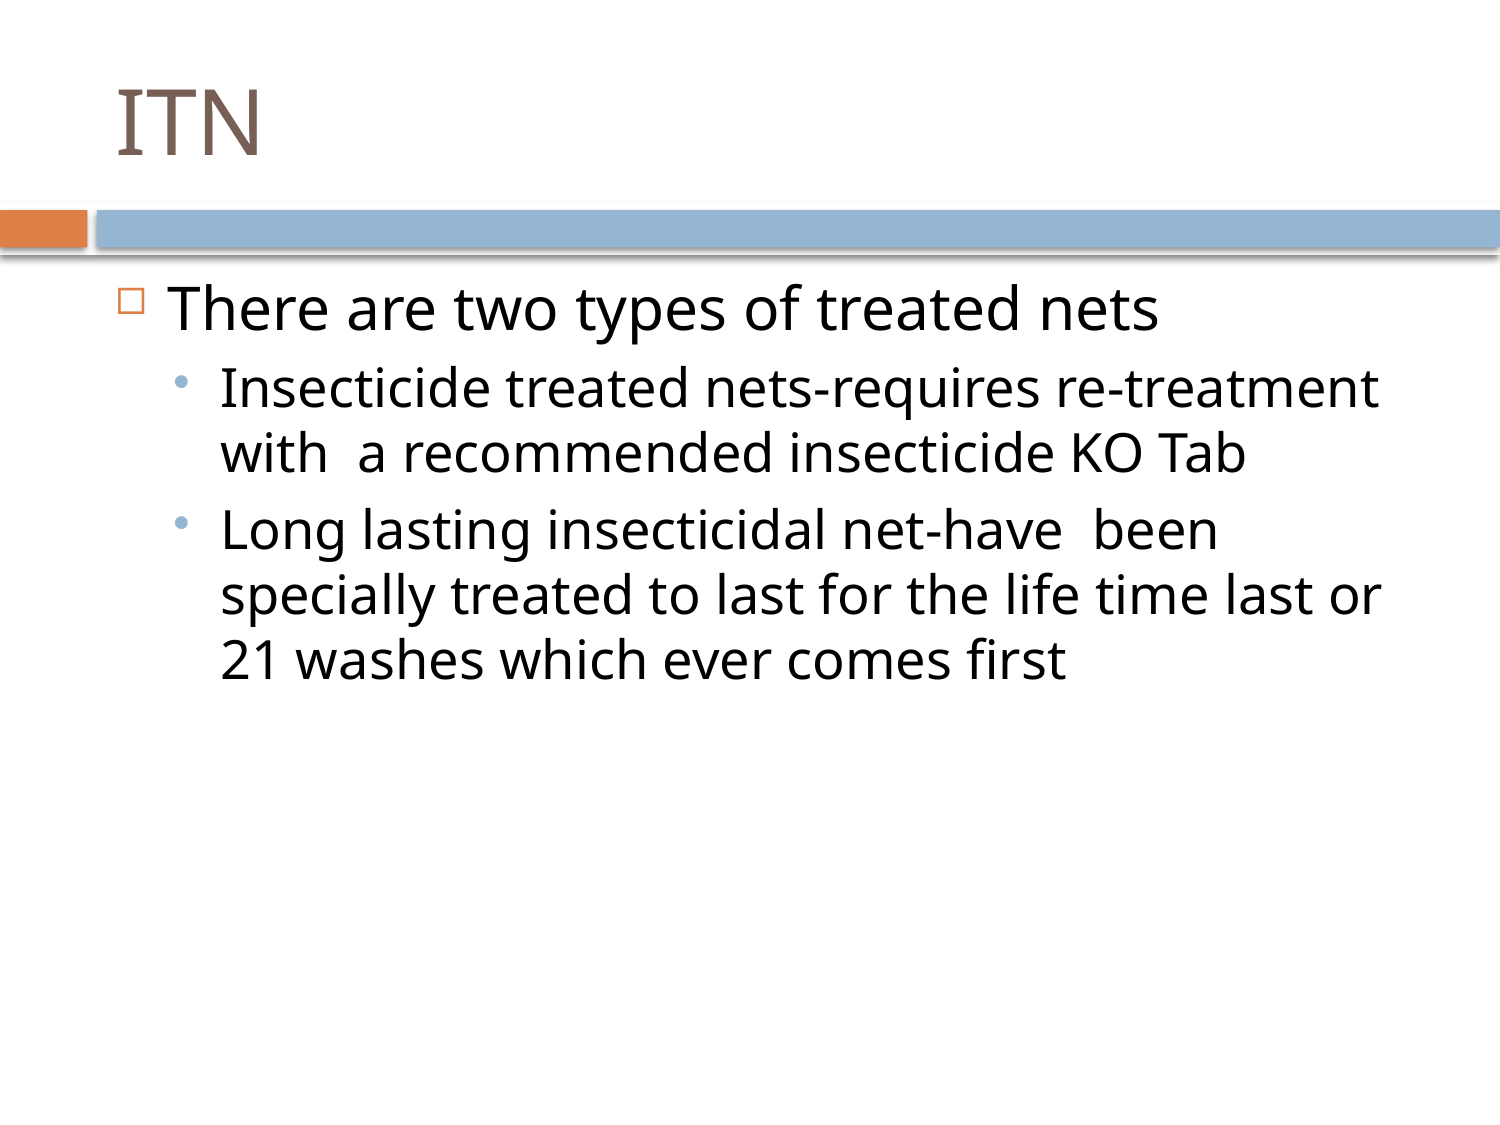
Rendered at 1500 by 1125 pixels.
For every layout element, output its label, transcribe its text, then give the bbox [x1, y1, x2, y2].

title ITN [100, 37, 1438, 200]
list There are two types of treated nets Insecticide treated nets-requires re-treatment with a recommended insecticide KO Tab Long lasting insecticidal net-have been specially treated to last for the life time last or 21 washes which ever comes first [100, 262, 1438, 1000]
